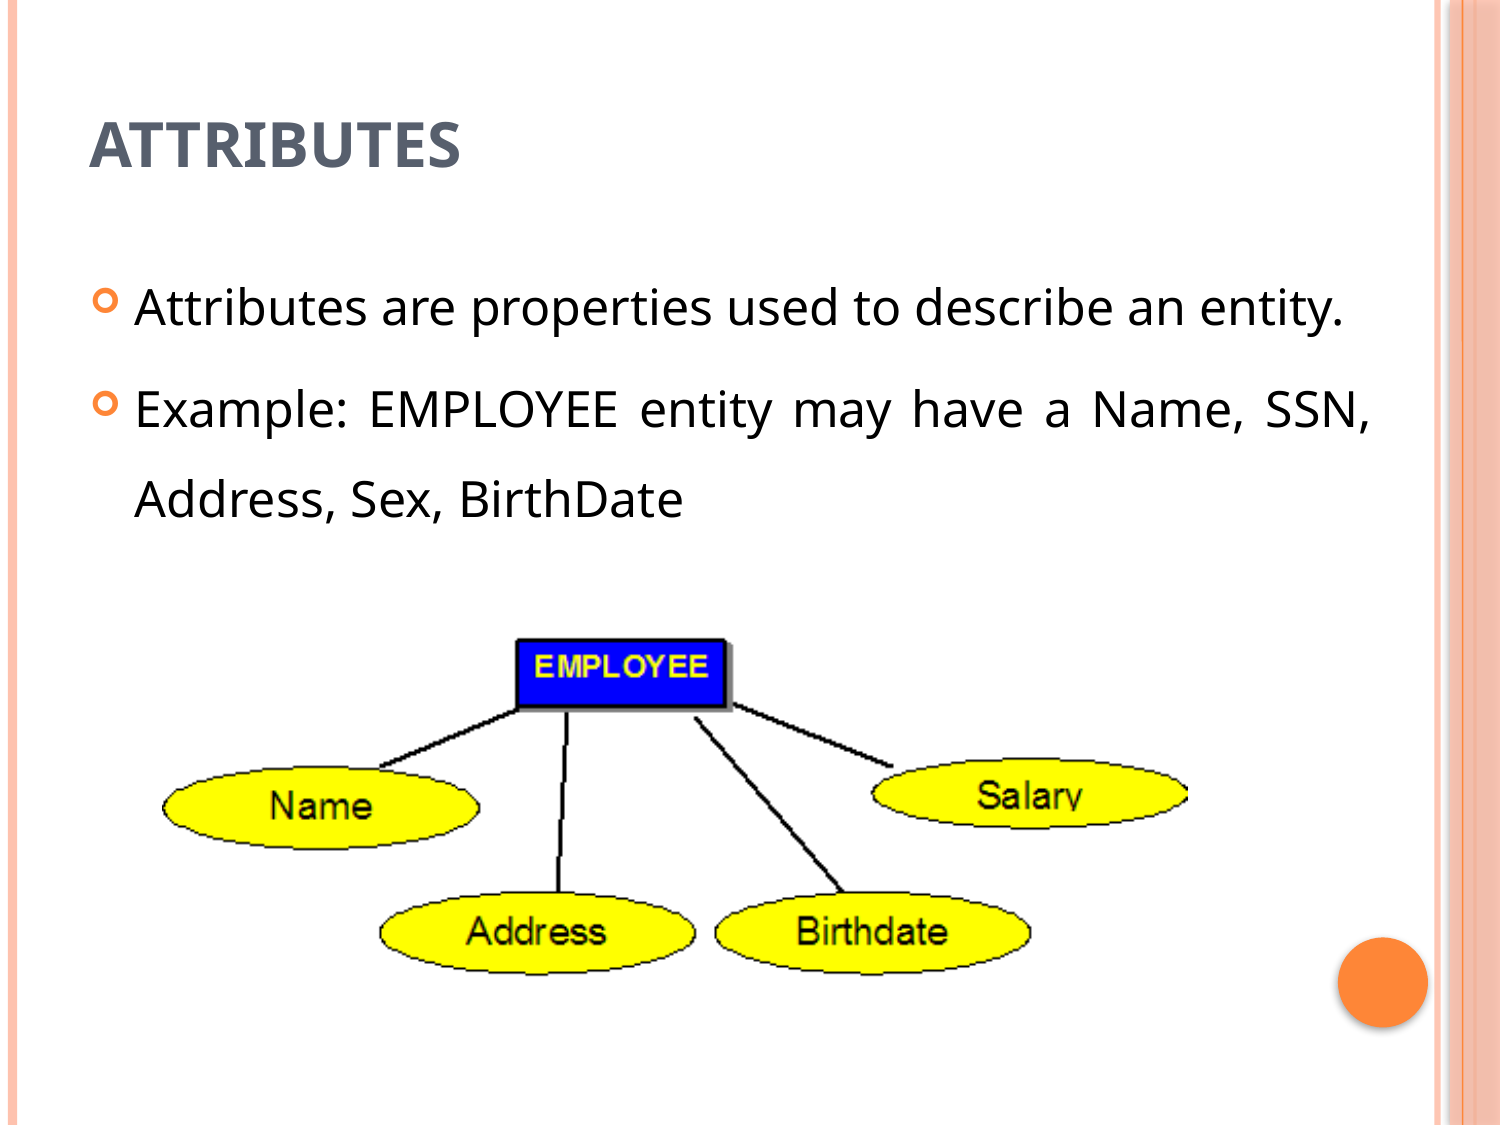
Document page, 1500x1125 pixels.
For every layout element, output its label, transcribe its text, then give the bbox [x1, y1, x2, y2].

title Attributes [75, 0, 1300, 188]
picture [161, 609, 1189, 1038]
list Attributes are properties used to describe an entity. Example: EMPLOYEE entity may have a Name, SSN, Address, Sex, BirthDate [75, 237, 1388, 1038]
